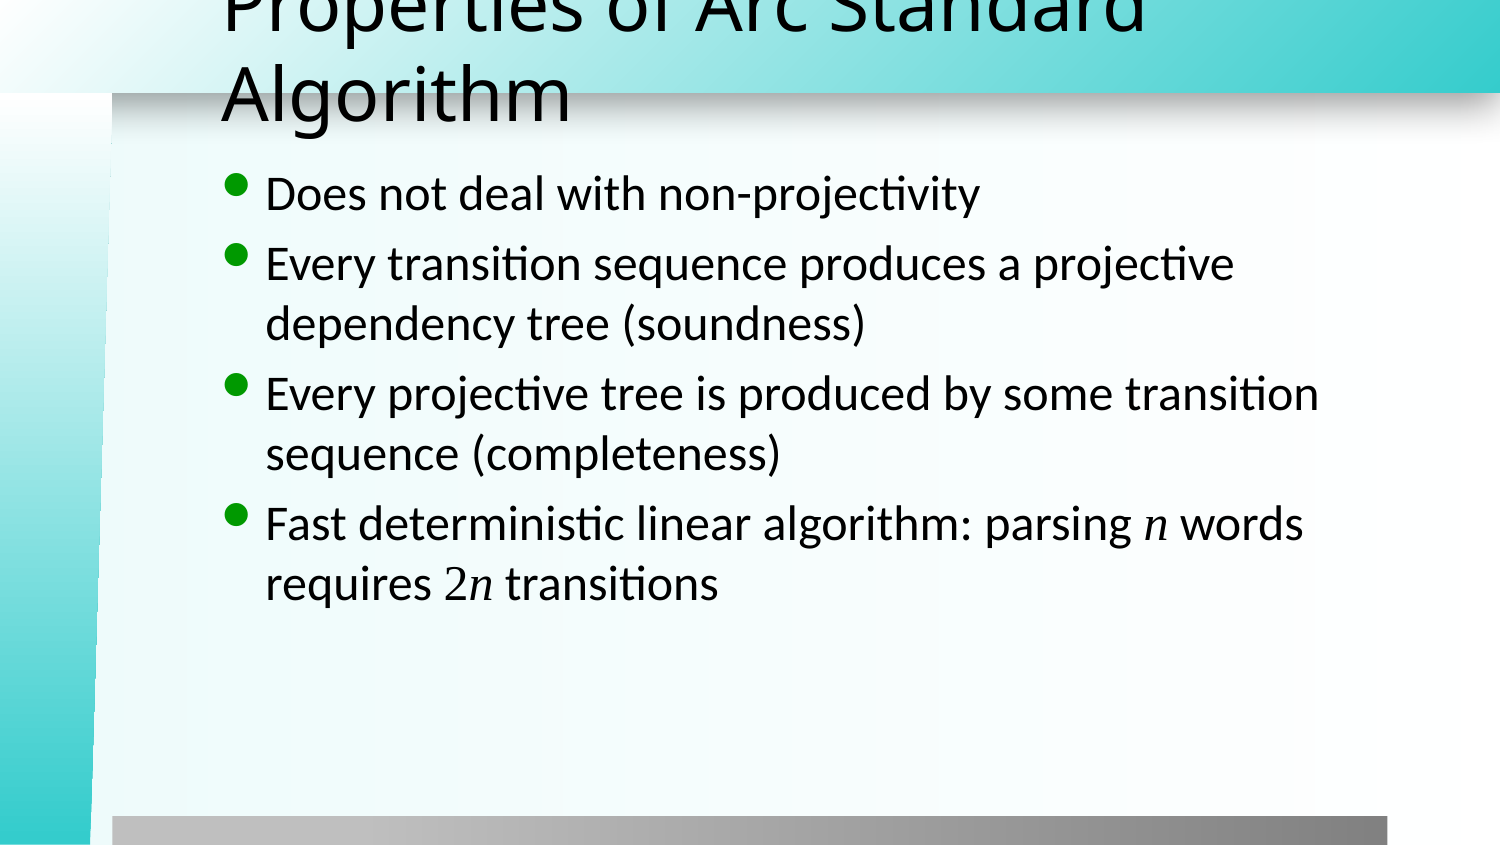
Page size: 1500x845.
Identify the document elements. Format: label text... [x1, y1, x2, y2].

list Does not deal with non-projectivity Every transition sequence produces a projective dependency tree (soundness) Every projective tree is produced by some transition sequence (completeness) Fast deterministic linear algorithm: parsing n words requires 2n transitions [206, 152, 1388, 805]
title Properties of Arc Standard Algorithm [206, 0, 1500, 94]
